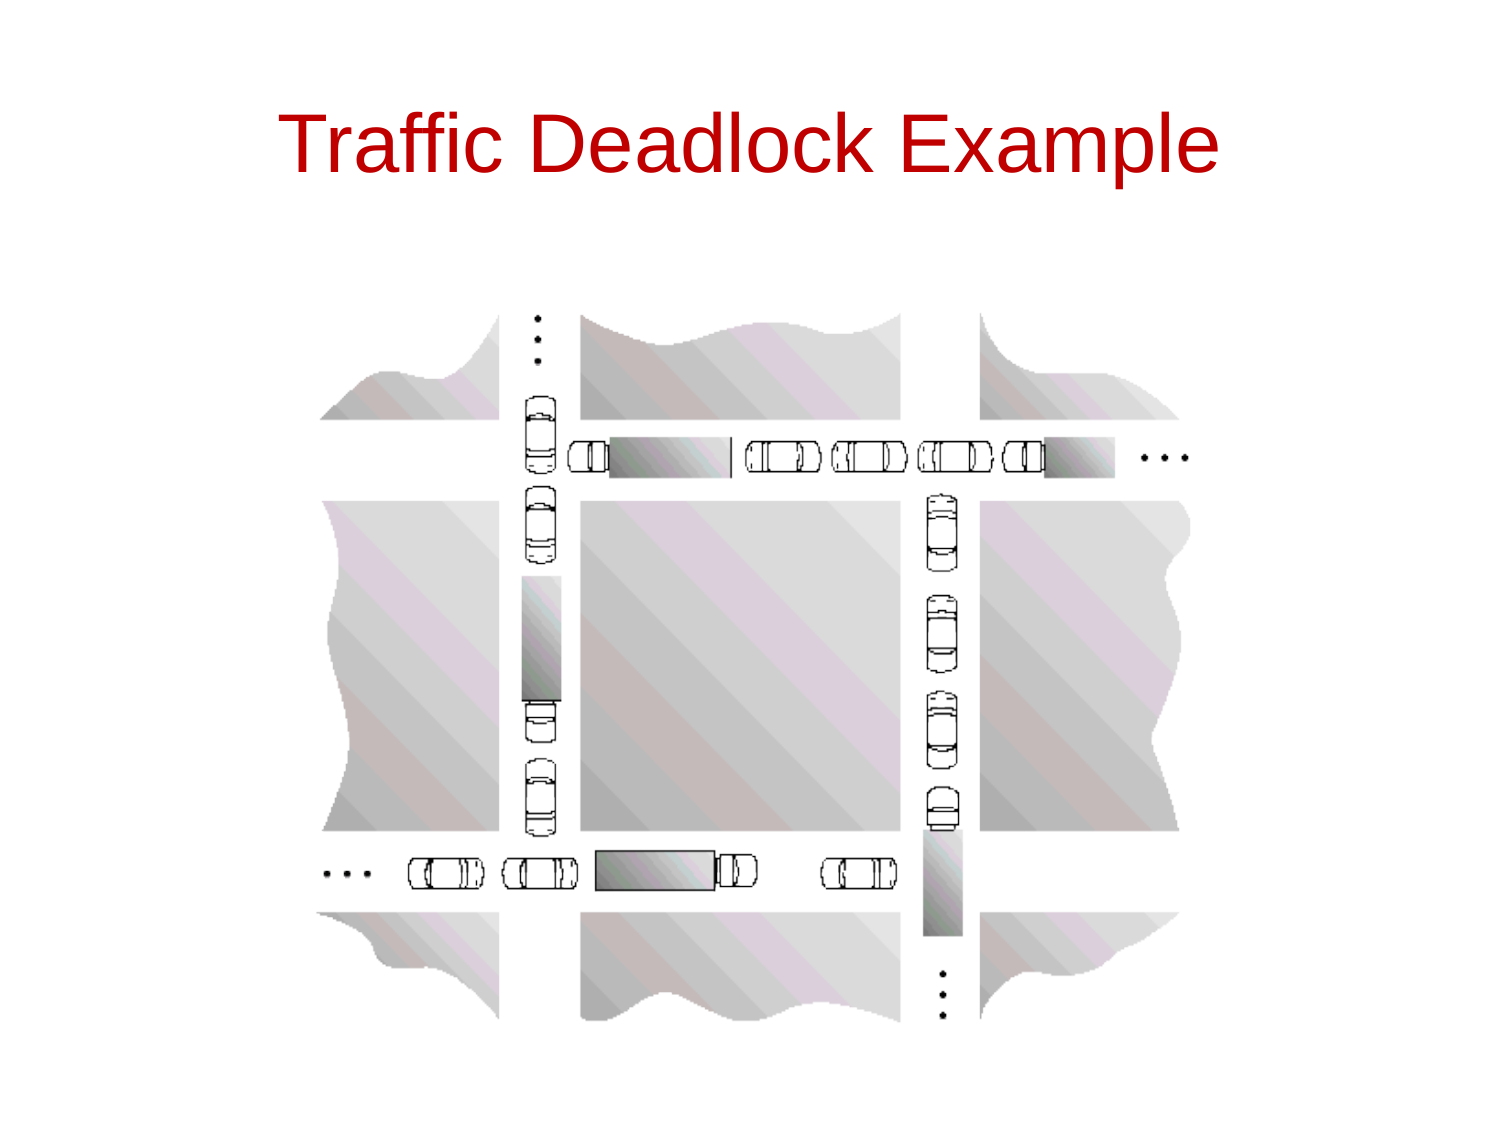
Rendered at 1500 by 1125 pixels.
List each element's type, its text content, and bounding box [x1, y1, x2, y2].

picture [299, 287, 1201, 1040]
title Traffic Deadlock Example [75, 45, 1425, 233]
